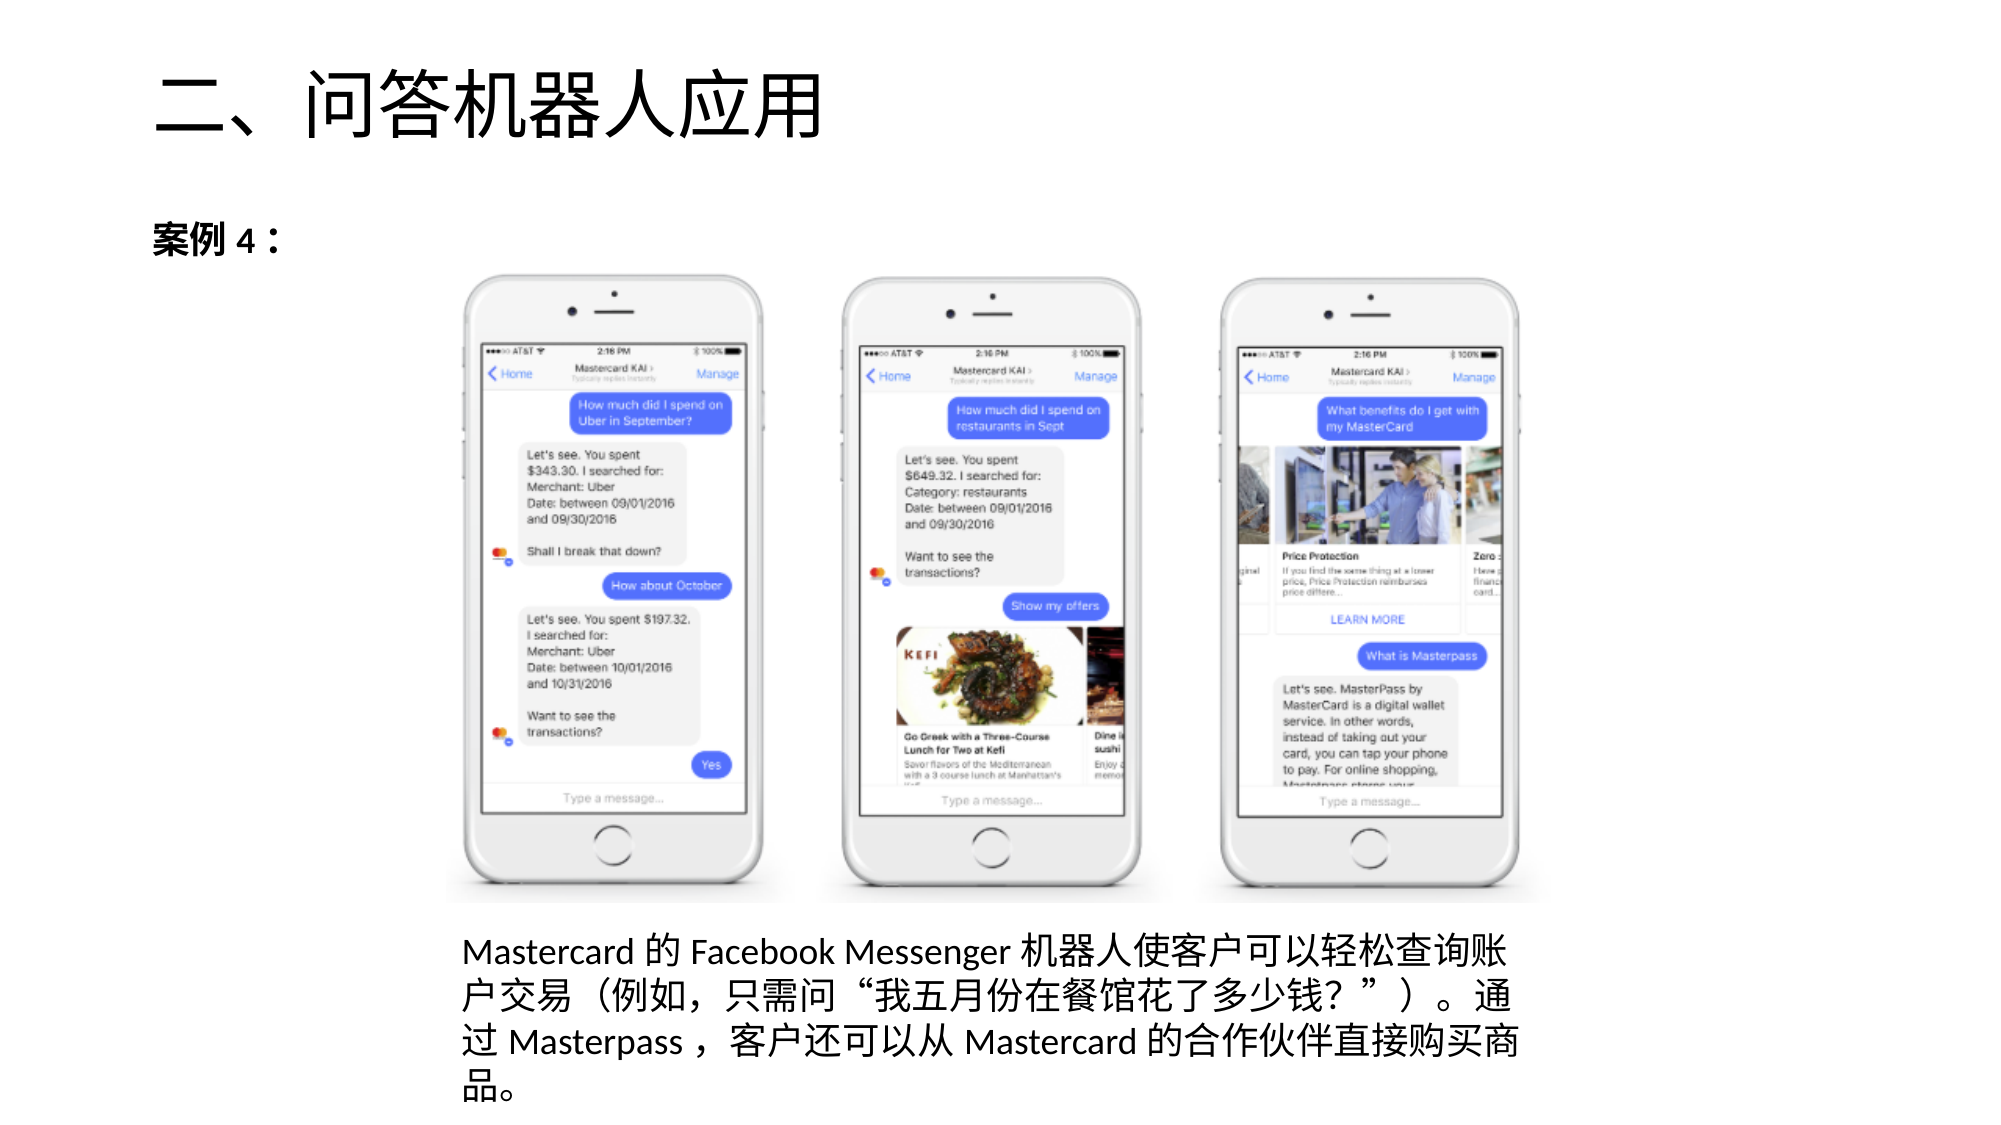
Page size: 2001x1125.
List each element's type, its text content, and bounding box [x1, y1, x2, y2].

text_box Mastercard的Facebook Messenger机器人使客户可以轻松查询账户交易（例如，只需问“我五月份在餐馆花了多少钱？”）。通过Masterpass，客户还可以从Mastercard的合作伙伴直接购买商品。 [446, 919, 1554, 1115]
text_box 案例4： [137, 208, 1138, 269]
picture [446, 250, 1554, 903]
title 二、问答机器人应用 [137, 0, 1863, 218]
